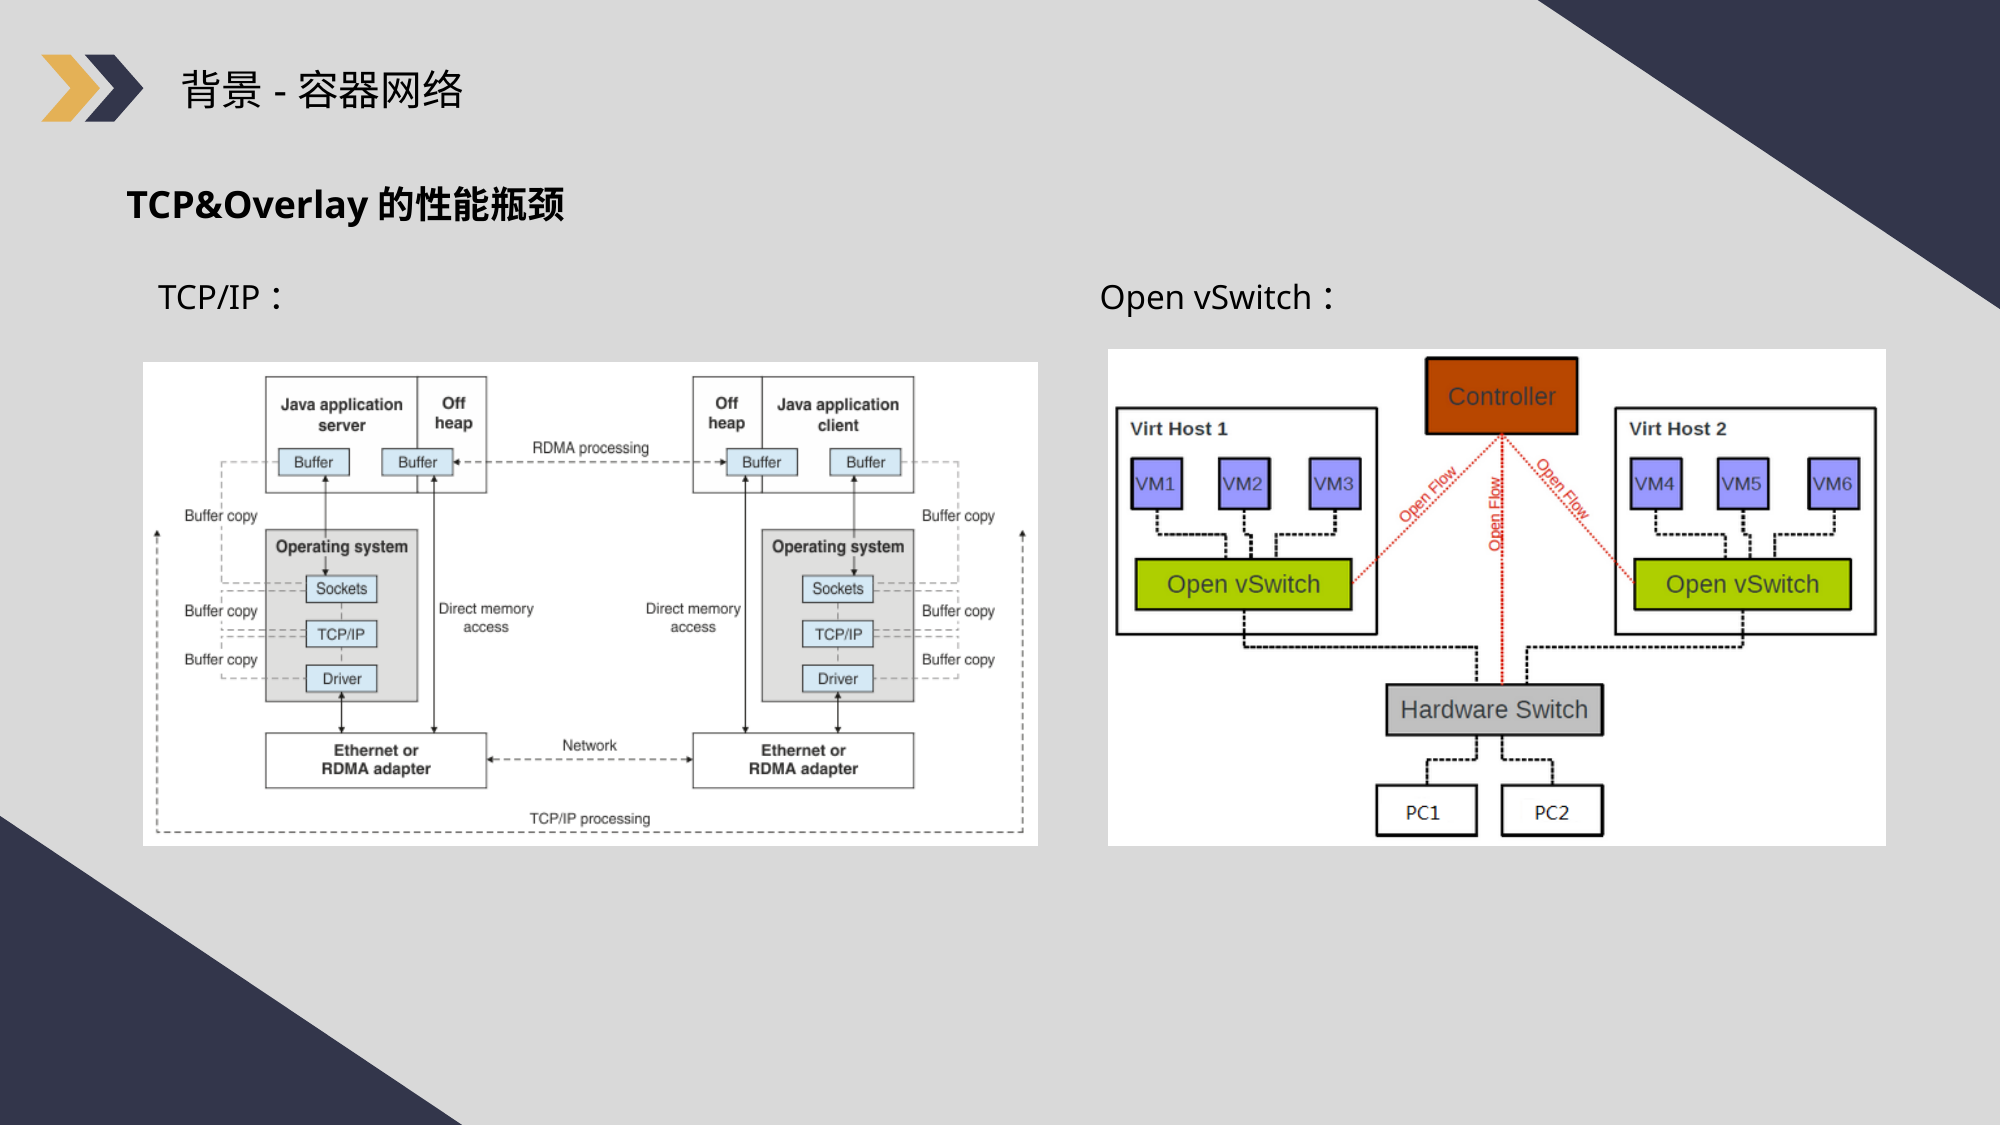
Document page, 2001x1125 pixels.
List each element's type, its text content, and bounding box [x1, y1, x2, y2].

text_box TCP&Overlay的性能瓶颈 [111, 173, 580, 234]
picture [1108, 349, 1886, 846]
text_box [82, 53, 145, 123]
picture [143, 362, 1038, 846]
text_box Open vSwitch： [1084, 269, 1592, 324]
text_box [0, 0, 2000, 1125]
text_box 背景-容器网络 [165, 56, 672, 121]
text_box [0, 814, 465, 1125]
text_box [38, 53, 102, 123]
text_box TCP/IP： [143, 269, 650, 324]
text_box [1535, 0, 2000, 311]
